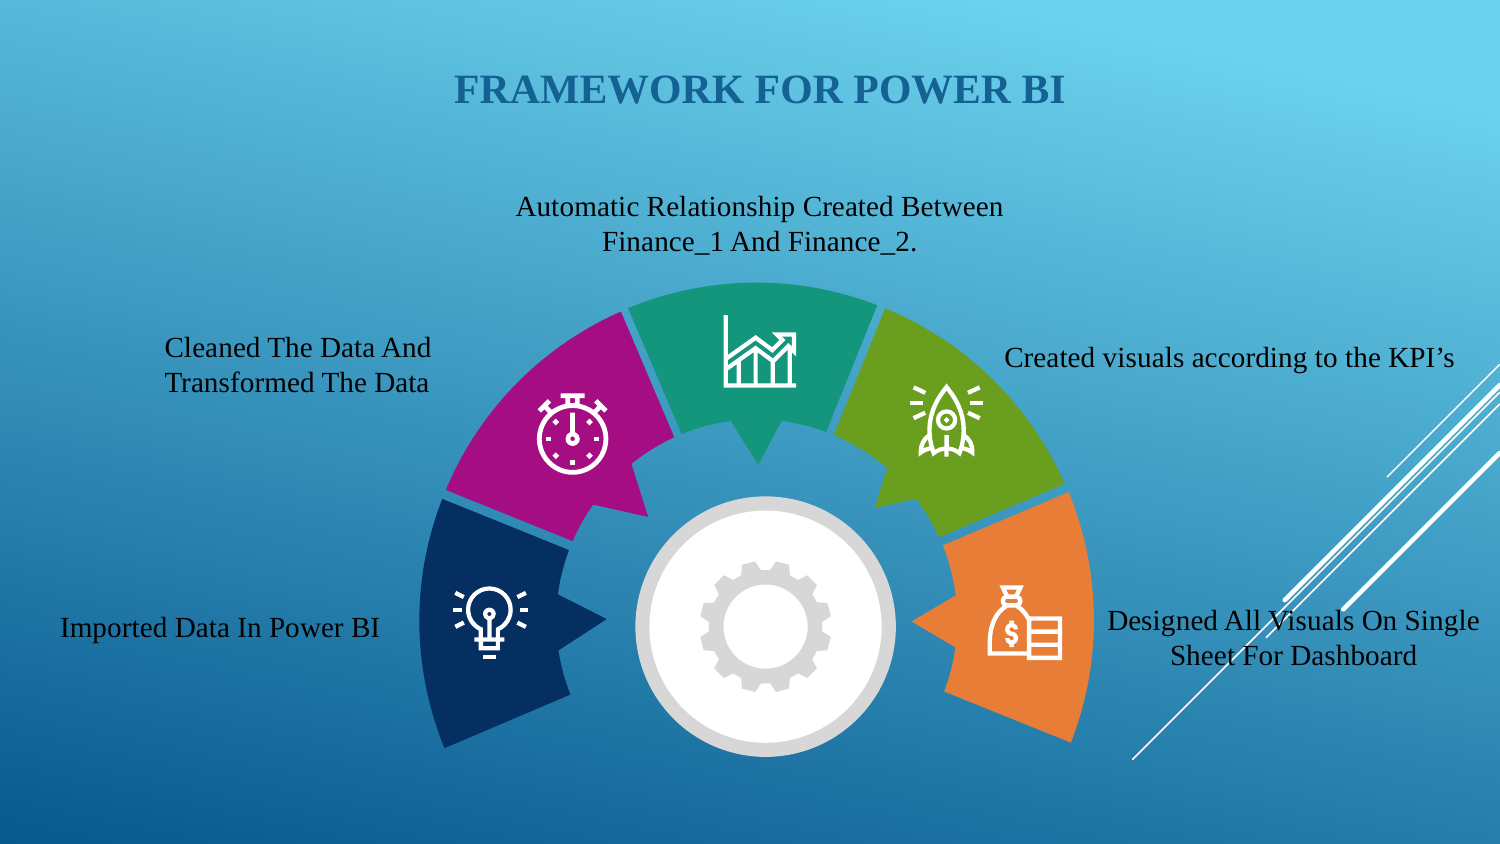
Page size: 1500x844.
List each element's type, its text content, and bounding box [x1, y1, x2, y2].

text_box Designed All Visuals On Single Sheet For Dashboard [1158, 593, 1500, 679]
text_box Automatic Relationship Created Between Finance_1 And Finance_2. [455, 180, 1065, 218]
text_box Imported Data In Power BI [45, 601, 355, 652]
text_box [355, 218, 1158, 787]
text_box Created visuals according to the KPI’s [1158, 330, 1490, 381]
text_box Cleaned The Data And Transformed The Data [149, 321, 355, 407]
text_box FRAMEWORK FOR POWER BI [61, 46, 1459, 141]
